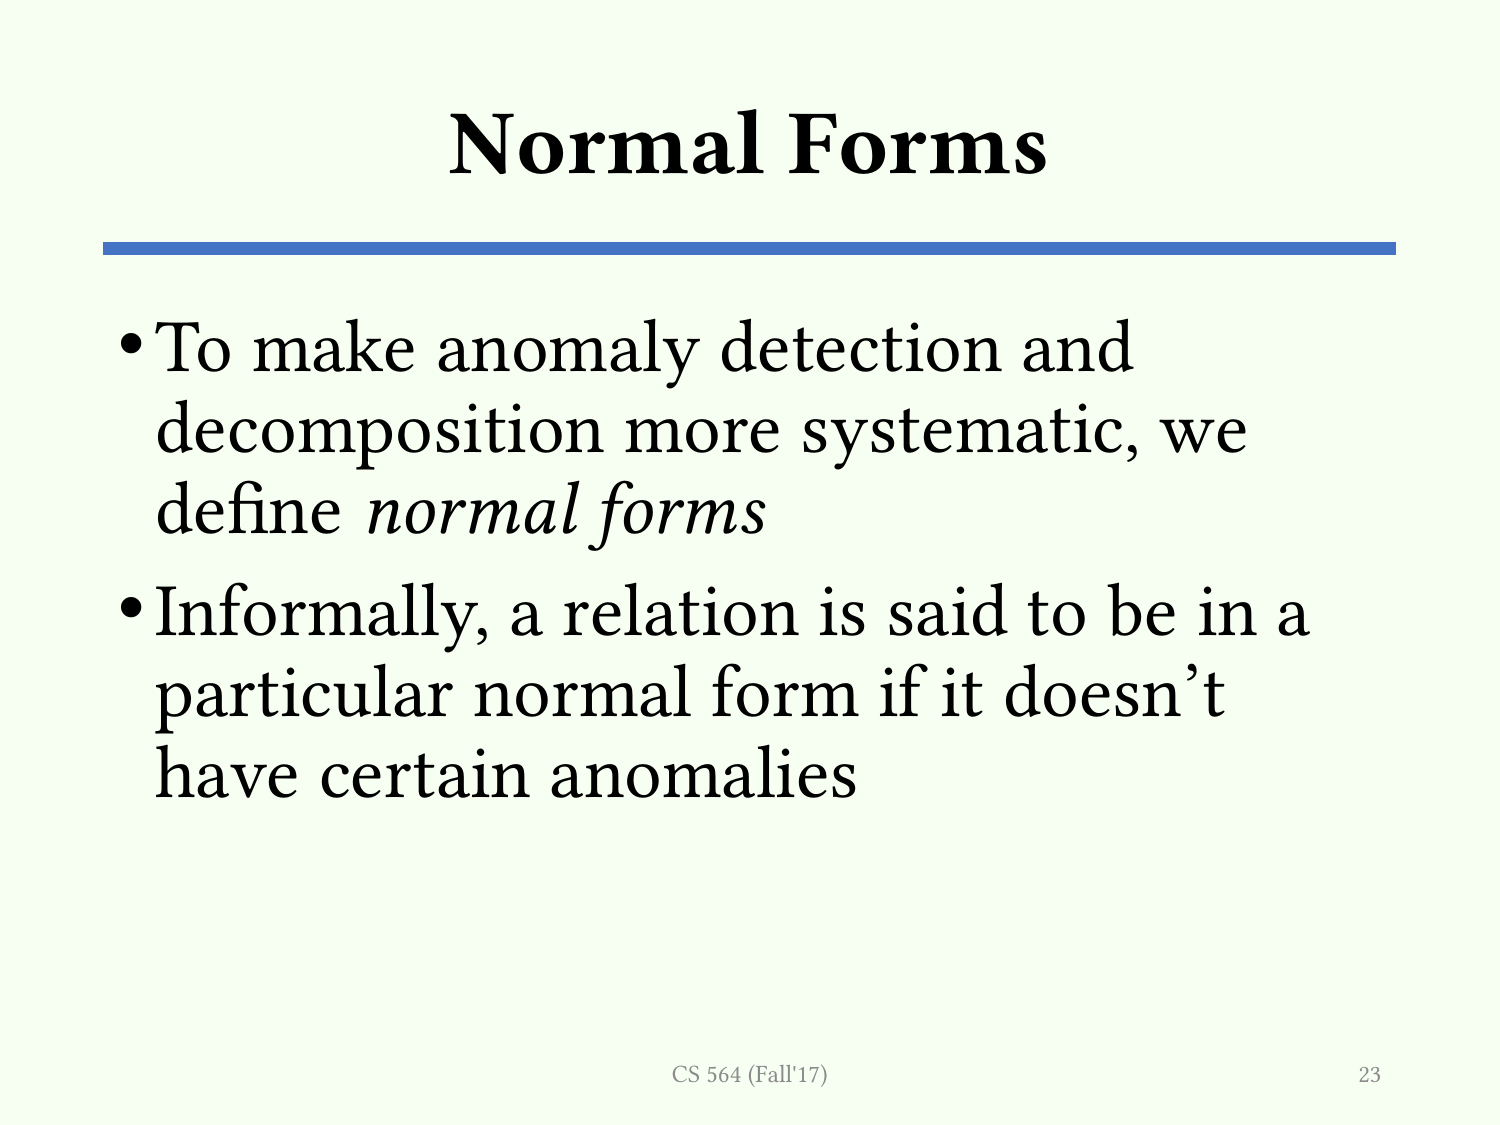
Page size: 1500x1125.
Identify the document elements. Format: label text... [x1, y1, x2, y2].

footer CS 564 (Fall'17) [496, 1042, 1004, 1103]
slide_number 23 [1059, 1042, 1397, 1103]
list To make anomaly detection and decomposition more systematic, we define normal forms Informally, a relation is said to be in a particular normal form if it doesn’t have certain anomalies [103, 299, 1397, 1014]
title Normal Forms [103, 35, 1397, 253]
